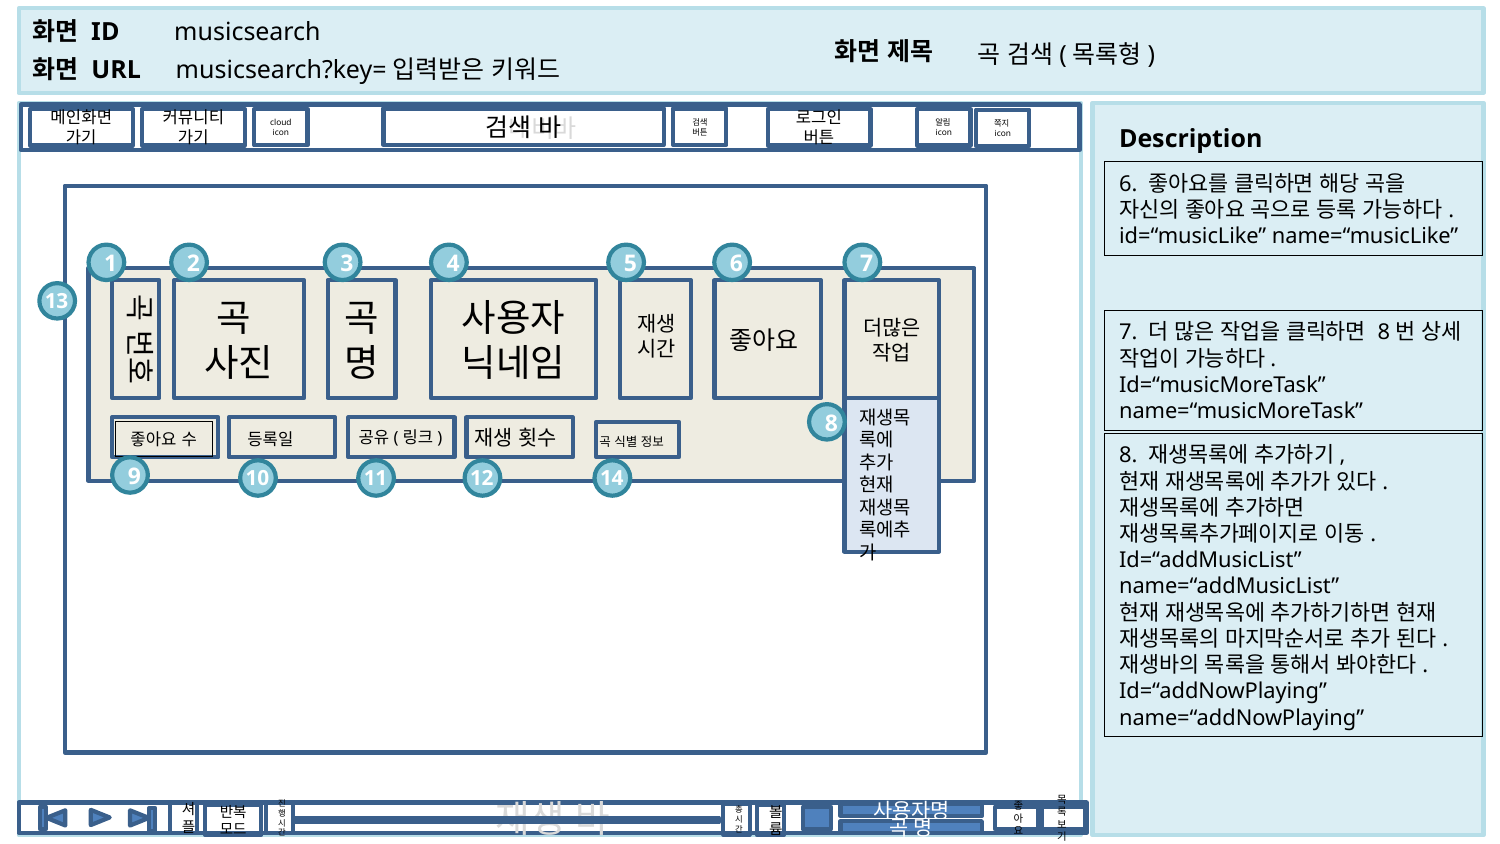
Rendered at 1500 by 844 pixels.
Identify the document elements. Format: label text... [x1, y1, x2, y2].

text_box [584, 456, 640, 498]
text_box 재생목록에 추가 현재 재생목록에추가 [844, 398, 939, 571]
text_box 1 [86, 242, 127, 283]
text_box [454, 456, 510, 498]
text_box 더많은 작업 [842, 278, 941, 397]
text_box 곡명 [326, 278, 398, 400]
text_box 2 [169, 242, 210, 283]
text_box 재생 시간 [622, 303, 691, 369]
text_box 6 [712, 242, 753, 283]
text_box [402, 455, 455, 459]
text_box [348, 456, 404, 498]
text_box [229, 456, 285, 498]
text_box 곡 식별 정보 [584, 426, 750, 457]
text_box 좋아요 수 [115, 421, 213, 457]
text_box [464, 415, 575, 459]
text_box 공유(링크) [343, 419, 458, 455]
text_box [63, 184, 988, 755]
text_box 6. 좋아요를 클릭하면 해당 곡을 자신의 좋아요 곡으로 등록 가능하다. id=“musicLike” name=“musicLike” [1104, 161, 1483, 256]
text_box musicsearch?key=입력받은 키워드 [160, 46, 621, 91]
text_box [110, 415, 220, 459]
text_box 곡 번호 [100, 280, 166, 400]
text_box [227, 415, 337, 459]
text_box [20, 104, 1080, 151]
text_box 8 [806, 402, 847, 442]
text_box 9 [110, 455, 150, 495]
text_box 4 [428, 242, 469, 283]
text_box 곡 검색(목록형) [962, 31, 1211, 76]
text_box 7. 더 많은 작업을 클릭하면 8번 상세 작업이 가능하다. Id=“musicMoreTask” name=“musicMoreTask” [1104, 310, 1483, 431]
text_box [346, 415, 457, 419]
text_box 8. 재생목록에 추가하기, 현재 재생목록에 추가가 있다. 재생목록에 추가하면 재생목록추가페이지로 이동. Id=“addMusicList” name=“addMusicList” 현재 재생목옥에 추가하기하면 현재 재생목록의 마지막순서로 추가 된다. 재생바의 목록을 통해서 봐야한다. Id=“addNowPlaying” name=“addNowPlaying” [1104, 433, 1483, 737]
text_box 사용자닉네임 [429, 278, 598, 400]
text_box musicsearch [159, 8, 408, 54]
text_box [18, 802, 1087, 836]
text_box 좋아요 [712, 278, 823, 400]
text_box 곡 사진 [172, 278, 306, 400]
text_box [594, 420, 681, 426]
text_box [29, 279, 85, 321]
text_box 5 [606, 242, 647, 283]
text_box 7 [842, 242, 883, 283]
text_box [618, 278, 693, 400]
text_box 3 [322, 242, 363, 283]
text_box 재생 횟수 [459, 416, 572, 457]
